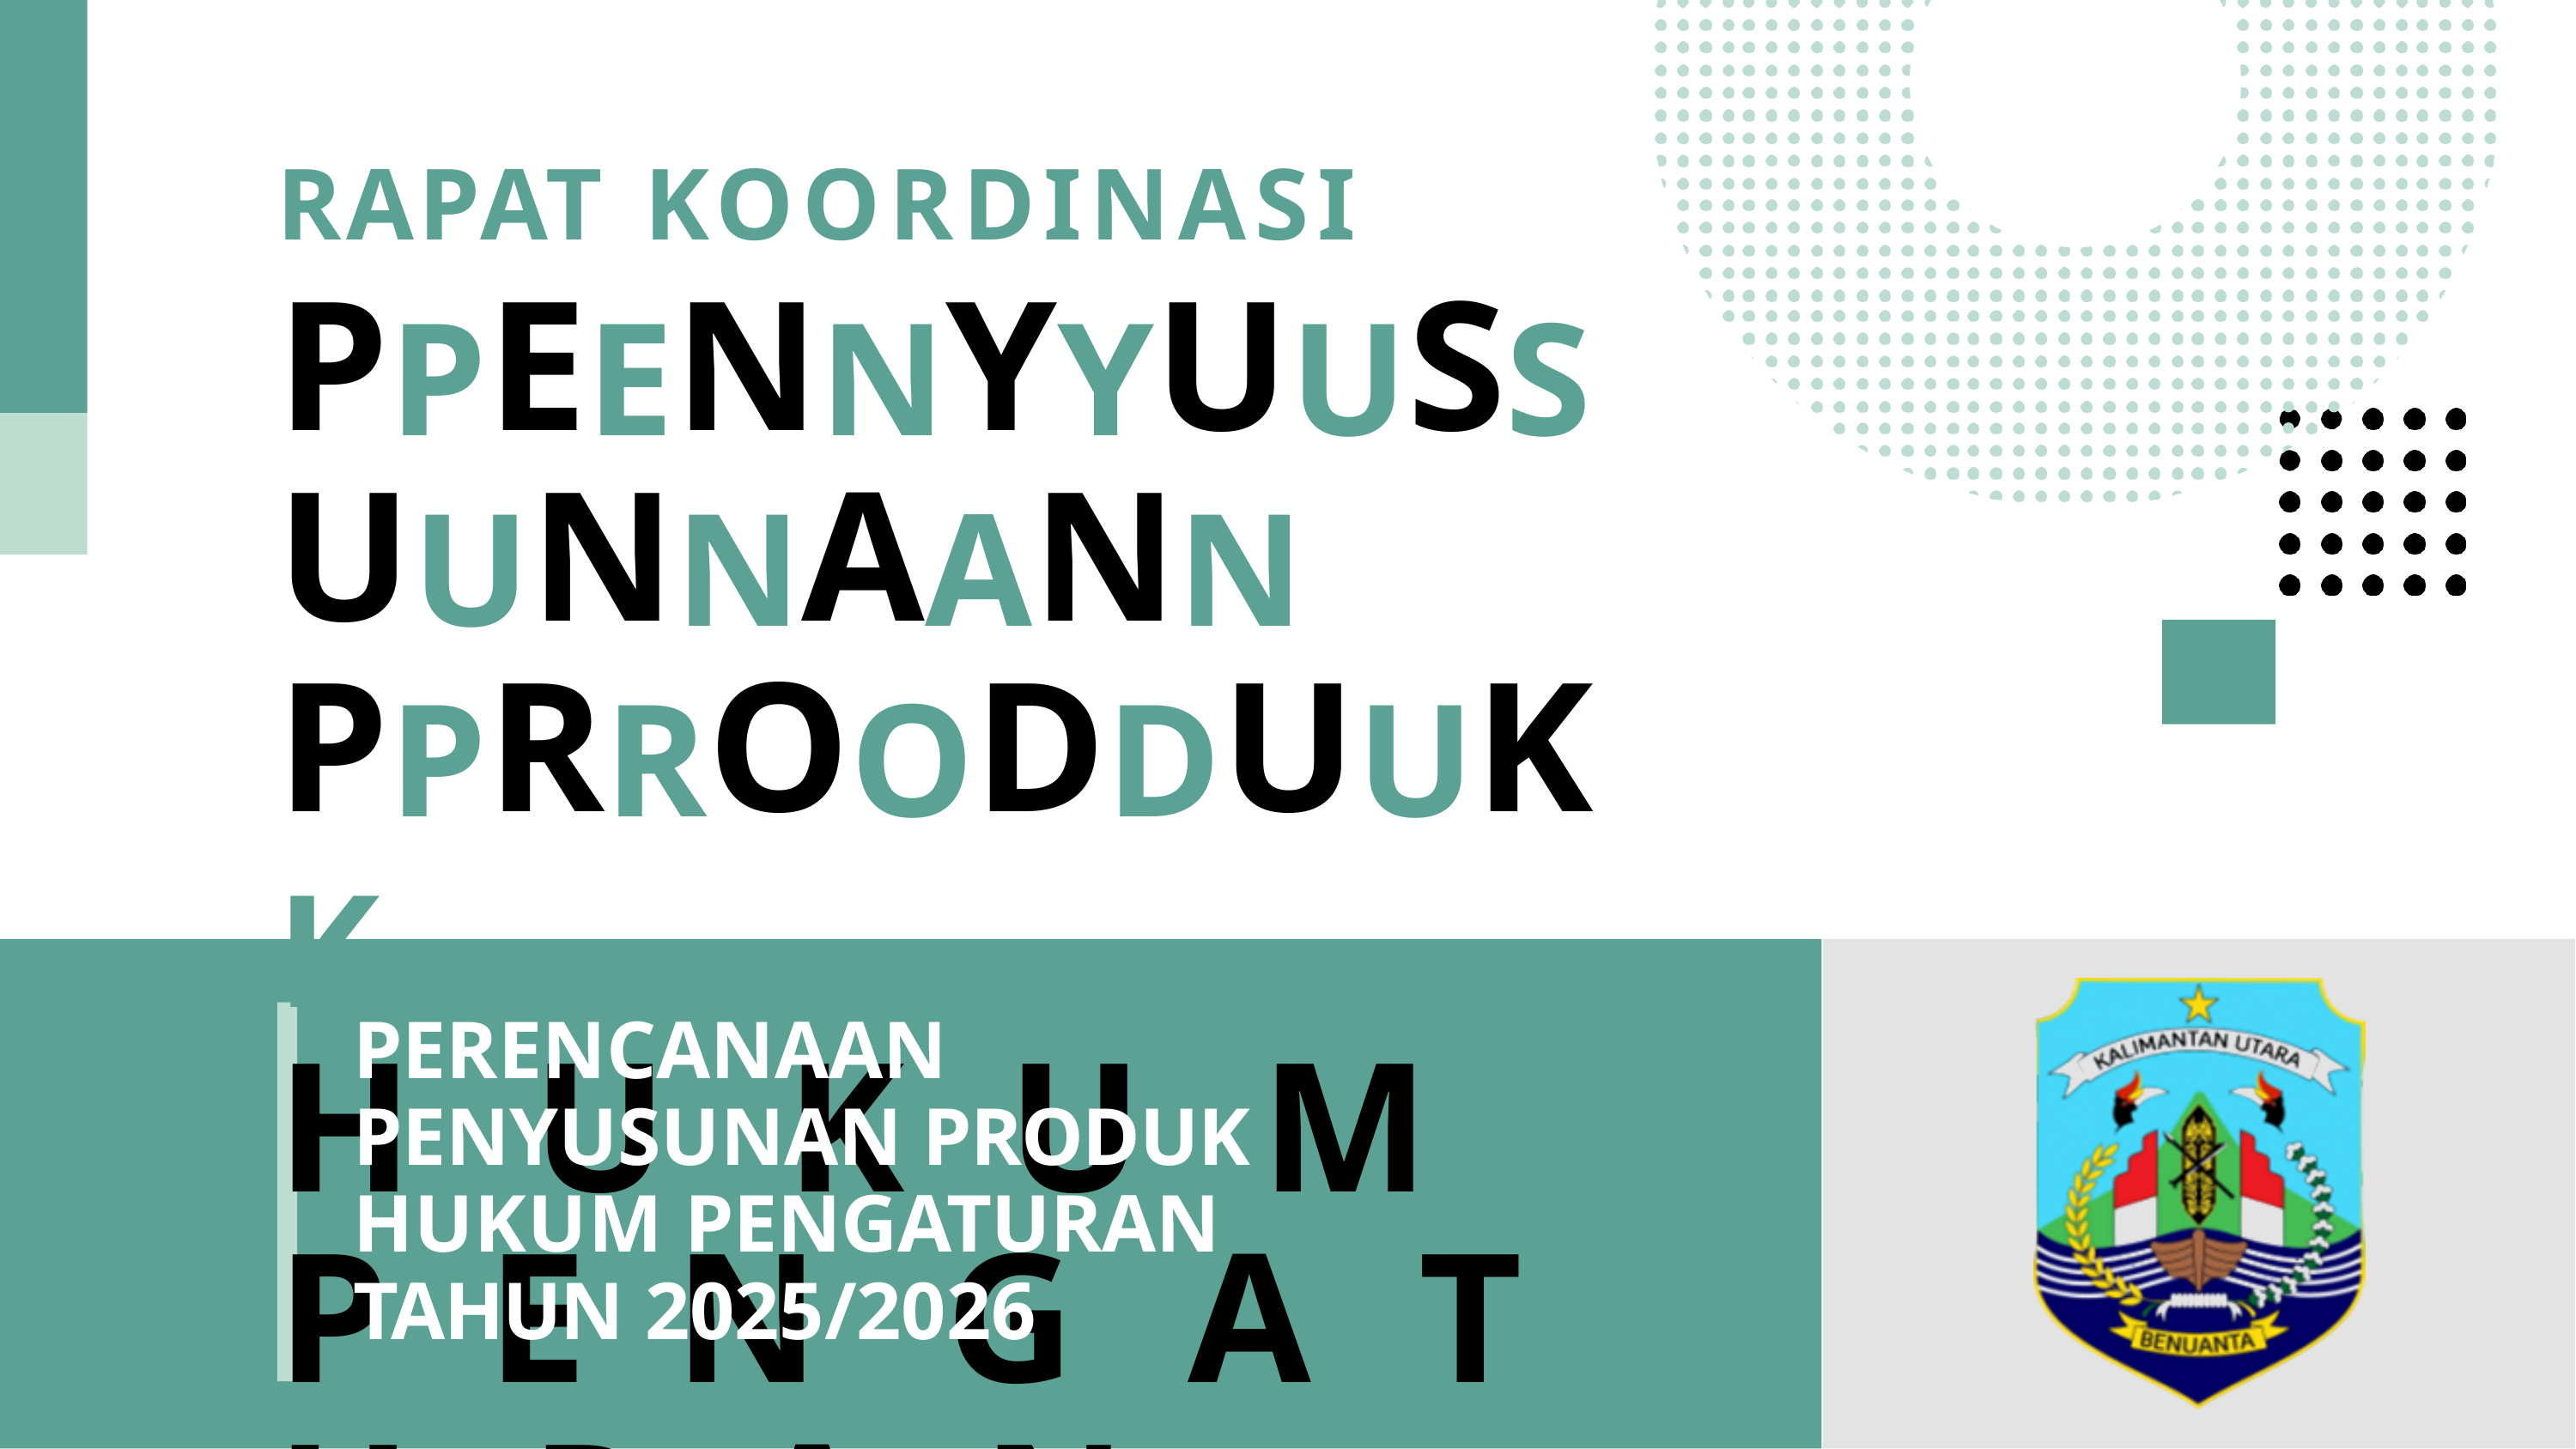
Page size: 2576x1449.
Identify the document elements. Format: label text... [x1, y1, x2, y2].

subtitle PERENCANAAN PENYUSUNAN PRODUK HUKUM PENGATURAN TAHUN 2025/2026 [351, 996, 1459, 1449]
picture [2126, 245, 2138, 257]
picture [1967, 221, 1979, 233]
picture [1856, 199, 1868, 211]
picture [1967, 401, 1979, 413]
picture [2373, 332, 2385, 345]
picture [2172, 310, 2184, 322]
picture [1947, 467, 1959, 480]
picture [2282, 289, 2294, 302]
picture [1742, 132, 1755, 144]
picture [1833, 199, 1845, 211]
picture [2350, 245, 2363, 257]
picture [2462, 155, 2474, 167]
picture [2328, 221, 2340, 233]
picture [2328, 109, 2340, 122]
picture [2306, 332, 2318, 345]
picture [1967, 422, 1979, 434]
picture [1879, 267, 1891, 279]
picture [2237, 289, 2249, 302]
picture [1856, 87, 1868, 99]
picture [1856, 378, 1868, 390]
picture [1765, 310, 1777, 322]
picture [2462, 19, 2474, 31]
picture [2215, 310, 2227, 322]
picture [2172, 267, 2184, 279]
picture [1742, 64, 1755, 76]
picture [1879, 41, 1891, 53]
picture [2237, 155, 2249, 167]
picture [2416, 109, 2428, 122]
picture [1677, 221, 1689, 233]
picture [2172, 422, 2184, 434]
picture [2396, 87, 2408, 99]
picture [1699, 267, 1712, 279]
picture [1856, 64, 1868, 76]
picture [1722, 41, 1735, 53]
picture [1833, 422, 1845, 434]
picture [2148, 267, 2160, 279]
picture [1924, 310, 1936, 322]
picture [1990, 332, 2002, 345]
picture [2396, 64, 2408, 76]
picture [2306, 221, 2318, 233]
picture [1655, 41, 1667, 53]
picture [2148, 332, 2160, 345]
picture [1677, 132, 1689, 144]
picture [1856, 289, 1868, 302]
picture [2403, 408, 2426, 430]
picture [2148, 445, 2160, 457]
picture [2282, 132, 2294, 144]
picture [1699, 64, 1712, 76]
picture [1722, 109, 1735, 122]
picture [2350, 109, 2363, 122]
picture [2260, 178, 2272, 190]
picture [1990, 289, 2002, 302]
picture [2058, 422, 2070, 434]
picture [2439, 267, 2451, 279]
picture [1924, 378, 1936, 390]
picture [1856, 310, 1868, 322]
picture [2215, 401, 2227, 413]
picture [2237, 132, 2249, 144]
picture [1788, 199, 1800, 211]
picture [2172, 401, 2184, 413]
picture [1856, 132, 1868, 144]
picture [2396, 332, 2408, 345]
picture [1901, 41, 1914, 53]
picture [2396, 155, 2408, 167]
picture [2306, 109, 2318, 122]
picture [1765, 19, 1777, 31]
picture [2362, 408, 2384, 430]
picture [2373, 289, 2385, 302]
picture [1765, 332, 1777, 345]
picture [2103, 401, 2116, 413]
picture [2416, 19, 2428, 31]
picture [2321, 491, 2342, 512]
picture [1677, 155, 1689, 167]
picture [1947, 378, 1959, 390]
picture [2373, 245, 2385, 257]
picture [1788, 245, 1800, 257]
picture [2215, 289, 2227, 302]
picture [2328, 378, 2340, 390]
picture [1901, 289, 1914, 302]
picture [1879, 289, 1891, 302]
picture [2035, 289, 2047, 302]
picture [1879, 132, 1891, 144]
picture [2439, 64, 2451, 76]
picture [2126, 445, 2138, 457]
picture [1811, 64, 1823, 76]
picture [2237, 445, 2249, 457]
picture [2362, 533, 2384, 555]
picture [1788, 332, 1800, 345]
picture [1655, 109, 1667, 122]
picture [1924, 199, 1936, 211]
picture [2396, 267, 2408, 279]
picture [2013, 422, 2025, 434]
picture [2237, 245, 2249, 257]
picture [2279, 574, 2300, 596]
picture [1901, 332, 1914, 345]
picture [1656, 155, 1667, 167]
picture [2172, 445, 2184, 457]
picture [1901, 401, 1914, 413]
picture [1811, 267, 1823, 279]
picture [1901, 155, 1914, 167]
picture [2350, 19, 2363, 31]
picture [2416, 221, 2428, 233]
picture [2282, 155, 2294, 167]
picture [1879, 401, 1891, 413]
picture [2306, 199, 2318, 211]
picture [1677, 109, 1689, 122]
picture [2373, 41, 2385, 53]
picture [1677, 41, 1689, 53]
picture [2058, 310, 2070, 322]
picture [2172, 332, 2184, 345]
picture [1699, 87, 1712, 99]
picture [1990, 267, 2002, 279]
picture [2237, 355, 2249, 367]
picture [2328, 132, 2340, 144]
picture [2403, 533, 2426, 555]
picture [1677, 199, 1689, 211]
picture [1765, 109, 1777, 122]
picture [2328, 155, 2340, 167]
picture [1990, 490, 2002, 500]
picture [1990, 310, 2002, 322]
picture [1699, 132, 1712, 144]
picture [1879, 178, 1891, 190]
picture [1722, 155, 1735, 167]
picture [2215, 178, 2227, 190]
picture [1699, 221, 1712, 233]
picture [1833, 132, 1845, 144]
picture [2013, 355, 2025, 367]
picture [1879, 422, 1891, 434]
picture [2035, 332, 2047, 345]
picture [2362, 450, 2384, 471]
picture [2306, 422, 2318, 434]
picture [2439, 178, 2451, 190]
picture [2172, 467, 2184, 480]
picture [2081, 467, 2093, 480]
picture [2282, 19, 2294, 31]
picture [2103, 490, 2116, 502]
picture [1947, 332, 1959, 345]
picture [1833, 355, 1845, 367]
picture [1879, 19, 1891, 31]
picture [2172, 378, 2184, 390]
picture [2396, 178, 2408, 190]
picture [1742, 310, 1755, 322]
picture [1833, 401, 1845, 413]
picture [1722, 64, 1735, 76]
picture [2081, 490, 2093, 502]
picture [2306, 267, 2318, 279]
picture [2462, 87, 2474, 99]
picture [1990, 422, 2002, 434]
picture [1722, 19, 1735, 31]
picture [2396, 199, 2408, 211]
picture [2306, 155, 2318, 167]
picture [1947, 289, 1959, 302]
picture [2282, 355, 2294, 367]
picture [2191, 355, 2204, 367]
picture [2237, 378, 2249, 390]
picture [2058, 401, 2070, 413]
picture [2416, 199, 2428, 211]
picture [1677, 19, 1689, 31]
picture [1967, 378, 1979, 390]
picture [2306, 378, 2318, 390]
picture [2035, 378, 2047, 390]
picture [2058, 246, 2070, 257]
picture [2306, 41, 2318, 53]
picture [2321, 574, 2342, 596]
picture [2081, 401, 2093, 413]
picture [2396, 245, 2408, 257]
picture [2191, 401, 2204, 413]
picture [2416, 41, 2428, 53]
picture [1811, 178, 1823, 190]
picture [2013, 332, 2025, 345]
picture [2416, 245, 2428, 257]
picture [2126, 310, 2138, 322]
picture [2282, 64, 2294, 76]
picture [1765, 132, 1777, 144]
picture [1722, 178, 1735, 190]
picture [2035, 467, 2047, 480]
picture [2439, 109, 2451, 122]
picture [1967, 310, 1979, 322]
picture [2282, 87, 2294, 99]
picture [2350, 221, 2363, 233]
picture [2103, 355, 2116, 367]
picture [2103, 467, 2116, 480]
picture [2416, 64, 2428, 76]
picture [1811, 310, 1823, 322]
picture [2237, 401, 2249, 413]
picture [2215, 378, 2227, 390]
picture [2148, 289, 2160, 302]
picture [1901, 199, 1914, 211]
picture [2350, 310, 2363, 322]
picture [2103, 378, 2116, 390]
picture [2215, 245, 2227, 257]
picture [2373, 310, 2385, 322]
picture [2237, 310, 2249, 322]
picture [2462, 109, 2474, 122]
picture [1879, 310, 1891, 322]
picture [1655, 64, 1667, 76]
picture [1990, 445, 2002, 457]
picture [2306, 132, 2318, 144]
picture [2148, 355, 2160, 367]
picture [1856, 221, 1868, 233]
picture [1856, 422, 1868, 434]
picture [2237, 267, 2249, 279]
picture [2126, 378, 2138, 390]
picture [2013, 267, 2025, 279]
picture [1722, 310, 1735, 322]
picture [1990, 467, 2002, 480]
picture [1811, 245, 1823, 257]
picture [2282, 178, 2294, 190]
picture [2282, 332, 2294, 345]
picture [2103, 267, 2116, 279]
picture [1879, 155, 1891, 167]
picture [2416, 289, 2428, 302]
picture [1901, 132, 1914, 144]
picture [2439, 245, 2451, 257]
picture [2484, 87, 2496, 99]
picture [2260, 19, 2272, 31]
picture [2035, 267, 2047, 279]
picture [1856, 245, 1868, 257]
picture [1833, 378, 1845, 390]
picture [2103, 289, 2116, 302]
picture [1699, 41, 1712, 53]
picture [2282, 41, 2294, 53]
picture [1788, 267, 1800, 279]
picture [2058, 355, 2070, 367]
picture [1990, 401, 2002, 413]
picture [1947, 445, 1959, 457]
picture [1924, 467, 1936, 480]
picture [1722, 132, 1735, 144]
picture [2445, 408, 2466, 430]
picture [2373, 155, 2385, 167]
picture [2148, 378, 2160, 390]
picture [2172, 245, 2184, 257]
picture [1788, 178, 1800, 190]
picture [2172, 355, 2184, 367]
picture [2328, 64, 2340, 76]
picture [1765, 245, 1777, 257]
picture [1765, 64, 1777, 76]
picture [2126, 289, 2138, 302]
picture [2328, 87, 2340, 99]
picture [2462, 199, 2474, 211]
picture [2172, 289, 2184, 302]
picture [1765, 87, 1777, 99]
picture [2416, 155, 2428, 167]
picture [2033, 978, 2366, 1410]
picture [1924, 289, 1936, 302]
picture [1722, 87, 1735, 99]
picture [1811, 109, 1823, 122]
picture [1833, 155, 1845, 167]
picture [2172, 221, 2184, 233]
picture [1967, 245, 1979, 257]
picture [1833, 64, 1845, 76]
picture [2215, 332, 2227, 345]
picture [2260, 445, 2272, 457]
picture [1856, 109, 1868, 122]
picture [2215, 355, 2227, 367]
picture [2237, 422, 2249, 434]
picture [2445, 574, 2466, 596]
picture [2260, 41, 2272, 53]
picture [2058, 445, 2070, 457]
picture [2306, 178, 2318, 190]
picture [2484, 155, 2494, 167]
picture [1924, 401, 1936, 413]
picture [2058, 467, 2070, 480]
picture [2396, 289, 2408, 302]
picture [2439, 41, 2451, 53]
picture [1655, 132, 1667, 144]
picture [1742, 332, 1755, 345]
picture [2350, 155, 2363, 167]
picture [1833, 267, 1845, 279]
picture [2445, 450, 2466, 471]
picture [1811, 19, 1823, 31]
picture [2362, 491, 2384, 512]
picture [2373, 87, 2385, 99]
picture [1901, 221, 1914, 233]
picture [1699, 155, 1712, 167]
picture [2321, 450, 2342, 471]
picture [2103, 445, 2116, 457]
picture [2328, 289, 2340, 302]
picture [2416, 310, 2428, 322]
picture [2013, 467, 2025, 480]
picture [2237, 221, 2249, 233]
picture [2237, 19, 2249, 31]
picture [1722, 289, 1735, 302]
picture [2373, 178, 2385, 190]
picture [2282, 221, 2294, 233]
picture [2260, 199, 2272, 211]
picture [1788, 41, 1800, 53]
picture [2237, 332, 2249, 345]
picture [2396, 109, 2408, 122]
picture [1722, 267, 1735, 279]
picture [1722, 245, 1735, 257]
picture [2373, 221, 2385, 233]
picture [1811, 199, 1823, 211]
picture [2013, 445, 2025, 457]
picture [1811, 155, 1823, 167]
picture [2191, 332, 2204, 345]
picture [1788, 64, 1800, 76]
picture [2081, 246, 2093, 257]
picture [2260, 355, 2272, 367]
picture [2328, 19, 2340, 31]
picture [1833, 310, 1845, 322]
picture [2191, 245, 2204, 257]
picture [1699, 199, 1712, 211]
picture [2260, 267, 2272, 279]
picture [1967, 267, 1979, 279]
picture [2081, 289, 2093, 302]
picture [1788, 132, 1800, 144]
picture [2081, 422, 2093, 434]
picture [2035, 422, 2047, 434]
picture [2260, 155, 2272, 167]
picture [1742, 245, 1755, 257]
picture [2350, 332, 2363, 345]
picture [1742, 19, 1755, 31]
picture [2260, 64, 2272, 76]
picture [2279, 533, 2300, 555]
picture [1677, 64, 1689, 76]
picture [2396, 221, 2408, 233]
picture [2013, 401, 2025, 413]
picture [2237, 109, 2249, 122]
picture [2396, 19, 2408, 31]
picture [1655, 87, 1667, 99]
picture [1924, 245, 1936, 257]
picture [1856, 41, 1868, 53]
picture [1811, 332, 1823, 345]
picture [2260, 87, 2272, 99]
picture [2035, 310, 2047, 322]
picture [2403, 574, 2426, 596]
picture [1856, 267, 1868, 279]
picture [1833, 178, 1845, 190]
picture [2462, 132, 2474, 144]
title RAPAT KOORDINASI PPEENNYYUUSSUUNNAANN PPRROODDUUKK HHUUKKUUMM PPEENNGGAATTUURRAANN [275, 140, 1629, 1449]
picture [1879, 445, 1891, 457]
picture [2215, 467, 2227, 480]
picture [2350, 289, 2363, 302]
picture [2321, 533, 2342, 555]
picture [1811, 41, 1823, 53]
picture [2396, 41, 2408, 53]
picture [2035, 245, 2047, 257]
picture [2081, 332, 2093, 345]
picture [2191, 422, 2204, 434]
picture [1788, 109, 1800, 122]
picture [2013, 289, 2025, 302]
picture [1811, 87, 1823, 99]
picture [2013, 490, 2025, 502]
picture [2260, 109, 2272, 122]
picture [1742, 199, 1755, 211]
picture [2103, 245, 2116, 257]
picture [1856, 401, 1868, 413]
picture [2350, 64, 2363, 76]
picture [1901, 267, 1914, 279]
picture [2306, 64, 2318, 76]
picture [2462, 178, 2474, 190]
picture [1765, 355, 1777, 367]
picture [2350, 87, 2363, 99]
picture [1990, 355, 2002, 367]
picture [1765, 289, 1777, 302]
picture [2306, 87, 2318, 99]
picture [2081, 310, 2093, 322]
picture [2191, 445, 2204, 457]
picture [2484, 109, 2496, 122]
picture [1879, 87, 1891, 99]
picture [2282, 267, 2294, 279]
picture [1811, 378, 1823, 390]
picture [1742, 87, 1755, 99]
picture [2126, 467, 2138, 480]
picture [2035, 445, 2047, 457]
picture [1765, 267, 1777, 279]
picture [2328, 178, 2340, 190]
picture [2416, 267, 2428, 279]
picture [2260, 245, 2272, 257]
picture [2126, 267, 2138, 279]
picture [1879, 199, 1891, 211]
picture [1967, 332, 1979, 345]
picture [1788, 19, 1800, 31]
picture [2439, 87, 2451, 99]
picture [2081, 355, 2093, 367]
picture [2484, 19, 2496, 31]
picture [1901, 310, 1914, 322]
picture [2191, 289, 2204, 302]
picture [1677, 178, 1689, 190]
picture [1856, 355, 1868, 367]
picture [1677, 87, 1689, 99]
picture [2013, 310, 2025, 322]
picture [2439, 19, 2451, 31]
picture [2191, 221, 2204, 233]
picture [1699, 19, 1712, 31]
picture [1879, 378, 1891, 390]
picture [1833, 221, 1845, 233]
picture [2328, 310, 2340, 322]
picture [1788, 355, 1800, 367]
picture [2306, 310, 2318, 322]
picture [2350, 132, 2363, 144]
picture [2148, 310, 2160, 322]
picture [2462, 221, 2474, 233]
picture [2416, 178, 2428, 190]
picture [2462, 41, 2474, 53]
picture [1833, 245, 1845, 257]
picture [2035, 401, 2047, 413]
picture [2058, 490, 2070, 502]
picture [2373, 267, 2385, 279]
picture [1722, 199, 1735, 211]
picture [1833, 19, 1845, 31]
picture [1924, 332, 1936, 345]
picture [2328, 245, 2340, 257]
picture [1879, 109, 1891, 122]
picture [1811, 289, 1823, 302]
picture [2260, 401, 2272, 413]
picture [1788, 289, 1800, 302]
picture [2462, 64, 2474, 76]
picture [2373, 132, 2385, 144]
picture [2306, 401, 2318, 413]
picture [1901, 422, 1914, 434]
picture [1879, 221, 1891, 233]
picture [1947, 422, 1959, 434]
picture [2260, 310, 2272, 322]
picture [2191, 267, 2204, 279]
picture [1742, 178, 1755, 190]
picture [1722, 221, 1735, 233]
picture [1856, 178, 1868, 190]
picture [2328, 267, 2340, 279]
picture [2035, 355, 2047, 367]
picture [2148, 245, 2160, 257]
picture [2237, 178, 2249, 190]
picture [2350, 378, 2363, 390]
picture [2058, 289, 2070, 302]
picture [1947, 199, 1959, 211]
picture [2237, 41, 2249, 53]
picture [2260, 221, 2272, 233]
picture [1788, 378, 1800, 390]
picture [2396, 310, 2408, 322]
picture [2191, 310, 2204, 322]
picture [1901, 445, 1914, 457]
picture [2439, 199, 2451, 211]
picture [2403, 450, 2426, 471]
picture [2103, 422, 2116, 434]
picture [2306, 289, 2318, 302]
picture [2237, 199, 2249, 211]
picture [2306, 19, 2318, 31]
picture [1833, 41, 1845, 53]
picture [1947, 310, 1959, 322]
picture [2126, 422, 2138, 434]
picture [1990, 245, 2002, 257]
picture [2282, 199, 2294, 211]
picture [1833, 289, 1845, 302]
picture [2350, 199, 2363, 211]
picture [1856, 332, 1868, 345]
picture [1742, 221, 1755, 233]
picture [2215, 221, 2227, 233]
picture [1990, 378, 2002, 390]
picture [2373, 109, 2385, 122]
picture [2350, 355, 2363, 367]
picture [1788, 155, 1800, 167]
picture [1924, 178, 1936, 190]
picture [1788, 310, 1800, 322]
picture [2148, 490, 2160, 500]
picture [1856, 19, 1868, 31]
picture [1947, 401, 1959, 413]
picture [1788, 87, 1800, 99]
picture [2373, 19, 2385, 31]
picture [2306, 355, 2318, 367]
picture [2148, 401, 2160, 413]
picture [1947, 267, 1959, 279]
picture [1765, 178, 1777, 190]
picture [2445, 491, 2466, 512]
picture [1833, 109, 1845, 122]
picture [1811, 355, 1823, 367]
picture [2148, 422, 2160, 434]
picture [2215, 199, 2227, 211]
picture [1990, 224, 2002, 233]
picture [2191, 199, 2204, 211]
picture [2081, 378, 2093, 390]
picture [2191, 378, 2204, 390]
picture [1856, 155, 1868, 167]
picture [1967, 445, 1979, 457]
picture [2260, 289, 2272, 302]
picture [2149, 224, 2161, 233]
picture [1742, 109, 1755, 122]
picture [1765, 199, 1777, 211]
picture [1655, 19, 1667, 31]
picture [2126, 355, 2138, 367]
picture [2416, 87, 2428, 99]
picture [2484, 64, 2496, 76]
picture [2350, 267, 2363, 279]
picture [2215, 422, 2227, 434]
picture [1742, 41, 1755, 53]
picture [2439, 221, 2451, 233]
picture [2396, 132, 2408, 144]
picture [2081, 445, 2093, 457]
picture [2439, 155, 2451, 167]
picture [2328, 41, 2340, 53]
picture [2350, 178, 2363, 190]
picture [2306, 245, 2318, 257]
picture [1924, 355, 1936, 367]
picture [2373, 355, 2385, 367]
picture [1879, 332, 1891, 345]
picture [2126, 401, 2138, 413]
picture [1901, 109, 1914, 122]
picture [1811, 132, 1823, 144]
picture [1742, 267, 1755, 279]
picture [2058, 332, 2070, 345]
picture [1967, 355, 1979, 367]
picture [2439, 132, 2451, 144]
picture [1742, 289, 1755, 302]
picture [2279, 491, 2300, 512]
picture [2328, 355, 2340, 367]
picture [2215, 445, 2227, 457]
picture [1833, 87, 1845, 99]
picture [2148, 467, 2160, 480]
picture [2013, 378, 2025, 390]
picture [1947, 355, 1959, 367]
picture [1833, 332, 1845, 345]
picture [1924, 221, 1936, 233]
picture [1879, 64, 1891, 76]
picture [1924, 422, 1936, 434]
picture [1811, 401, 1823, 413]
picture [1967, 467, 1979, 480]
picture [1947, 221, 1959, 233]
picture [2282, 378, 2294, 390]
picture [2362, 574, 2384, 596]
picture [2215, 267, 2227, 279]
picture [2350, 41, 2363, 53]
picture [1811, 221, 1823, 233]
picture [2260, 332, 2272, 345]
picture [1901, 245, 1914, 257]
picture [2373, 199, 2385, 211]
picture [1765, 221, 1777, 233]
picture [2484, 41, 2496, 53]
picture [1765, 41, 1777, 53]
picture [2260, 422, 2272, 434]
picture [1879, 245, 1891, 257]
picture [1901, 19, 1914, 31]
picture [2191, 467, 2204, 480]
picture [1924, 267, 1936, 279]
picture [2081, 267, 2093, 279]
picture [1699, 178, 1712, 190]
picture [2282, 109, 2294, 122]
picture [1901, 378, 1914, 390]
picture [2103, 310, 2116, 322]
picture [2260, 132, 2272, 144]
picture [2445, 533, 2466, 555]
picture [2013, 245, 2025, 257]
picture [1924, 445, 1936, 457]
picture [2282, 310, 2294, 322]
picture [1699, 245, 1712, 257]
picture [2282, 245, 2294, 257]
picture [2416, 132, 2428, 144]
picture [2058, 378, 2070, 390]
picture [2058, 267, 2070, 279]
picture [2035, 490, 2047, 502]
picture [1765, 155, 1777, 167]
picture [1699, 109, 1712, 122]
picture [2373, 64, 2385, 76]
picture [2126, 332, 2138, 345]
picture [1967, 289, 1979, 302]
picture [2126, 490, 2138, 502]
picture [1901, 355, 1914, 367]
picture [2403, 491, 2426, 512]
picture [1788, 221, 1800, 233]
picture [2260, 378, 2272, 390]
picture [1947, 245, 1959, 257]
picture [2328, 332, 2340, 345]
picture [1901, 178, 1914, 190]
picture [2103, 332, 2116, 345]
picture [2484, 132, 2496, 144]
picture [1879, 355, 1891, 367]
picture [2328, 199, 2340, 211]
picture [1742, 155, 1755, 167]
